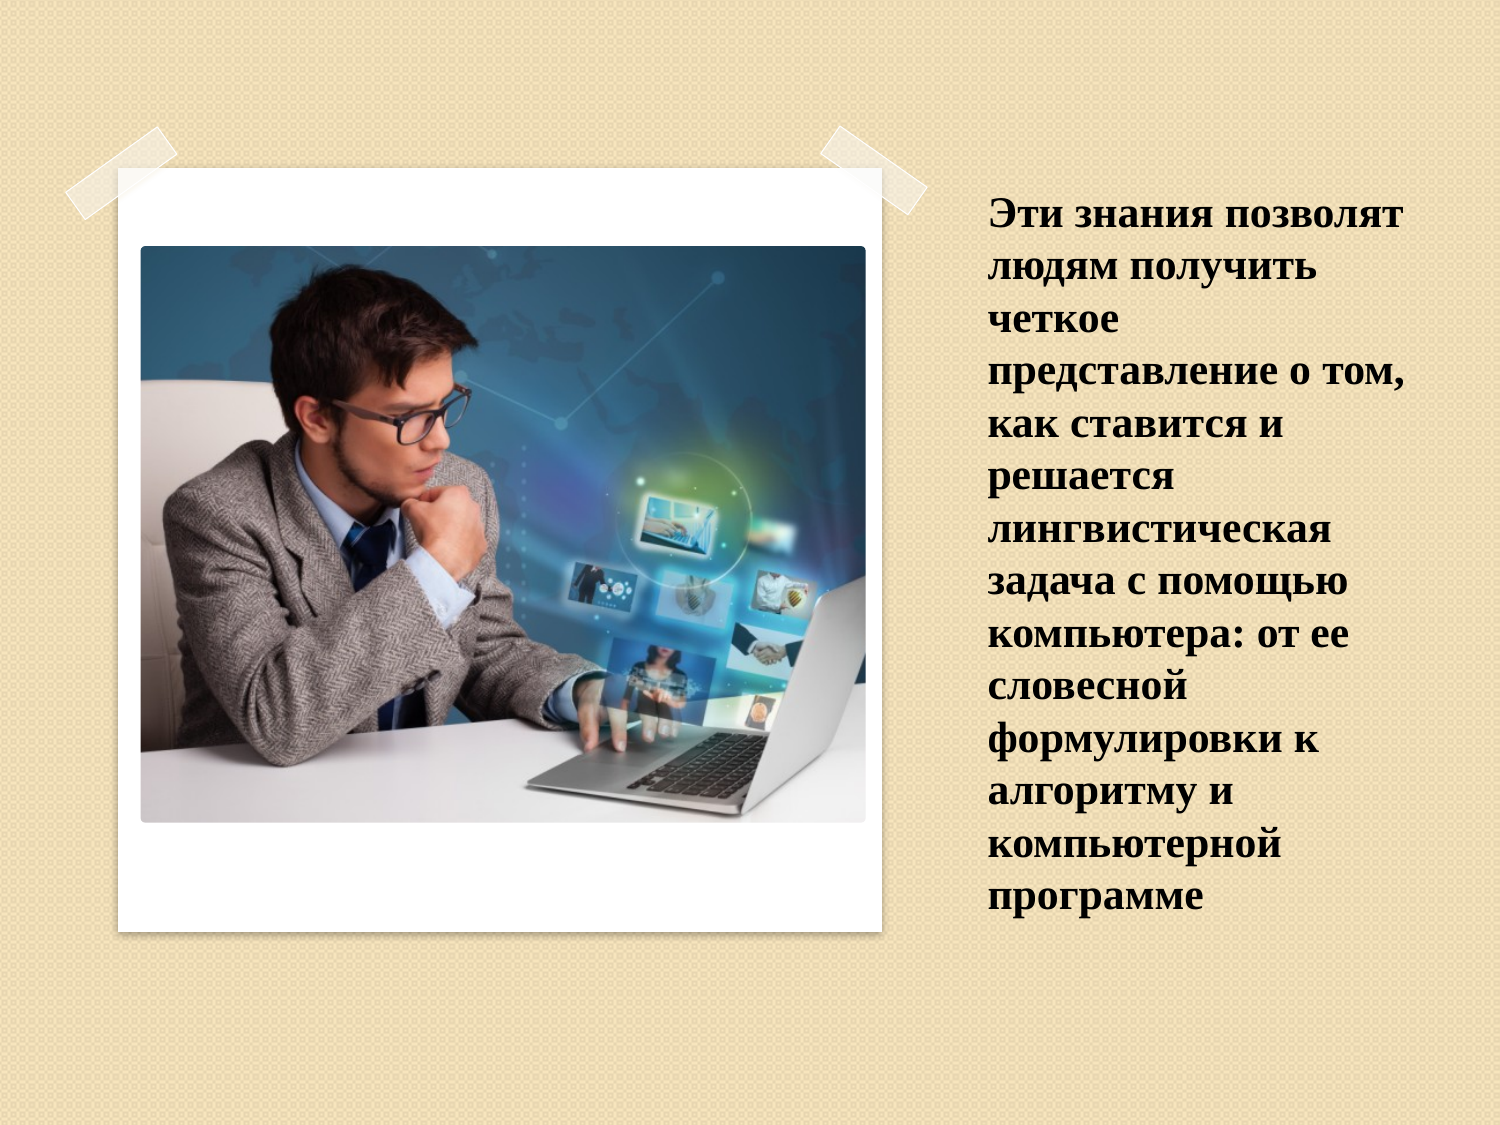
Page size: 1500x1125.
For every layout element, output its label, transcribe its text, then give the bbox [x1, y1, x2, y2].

title Эти знания позволят людям получить четкое представление о том, как ставится и решается лингвистическая задача с помощью компьютера: от ее словесной формулировки к алгоритму и компьютерной программе [972, 187, 1423, 926]
picture [140, 245, 866, 823]
